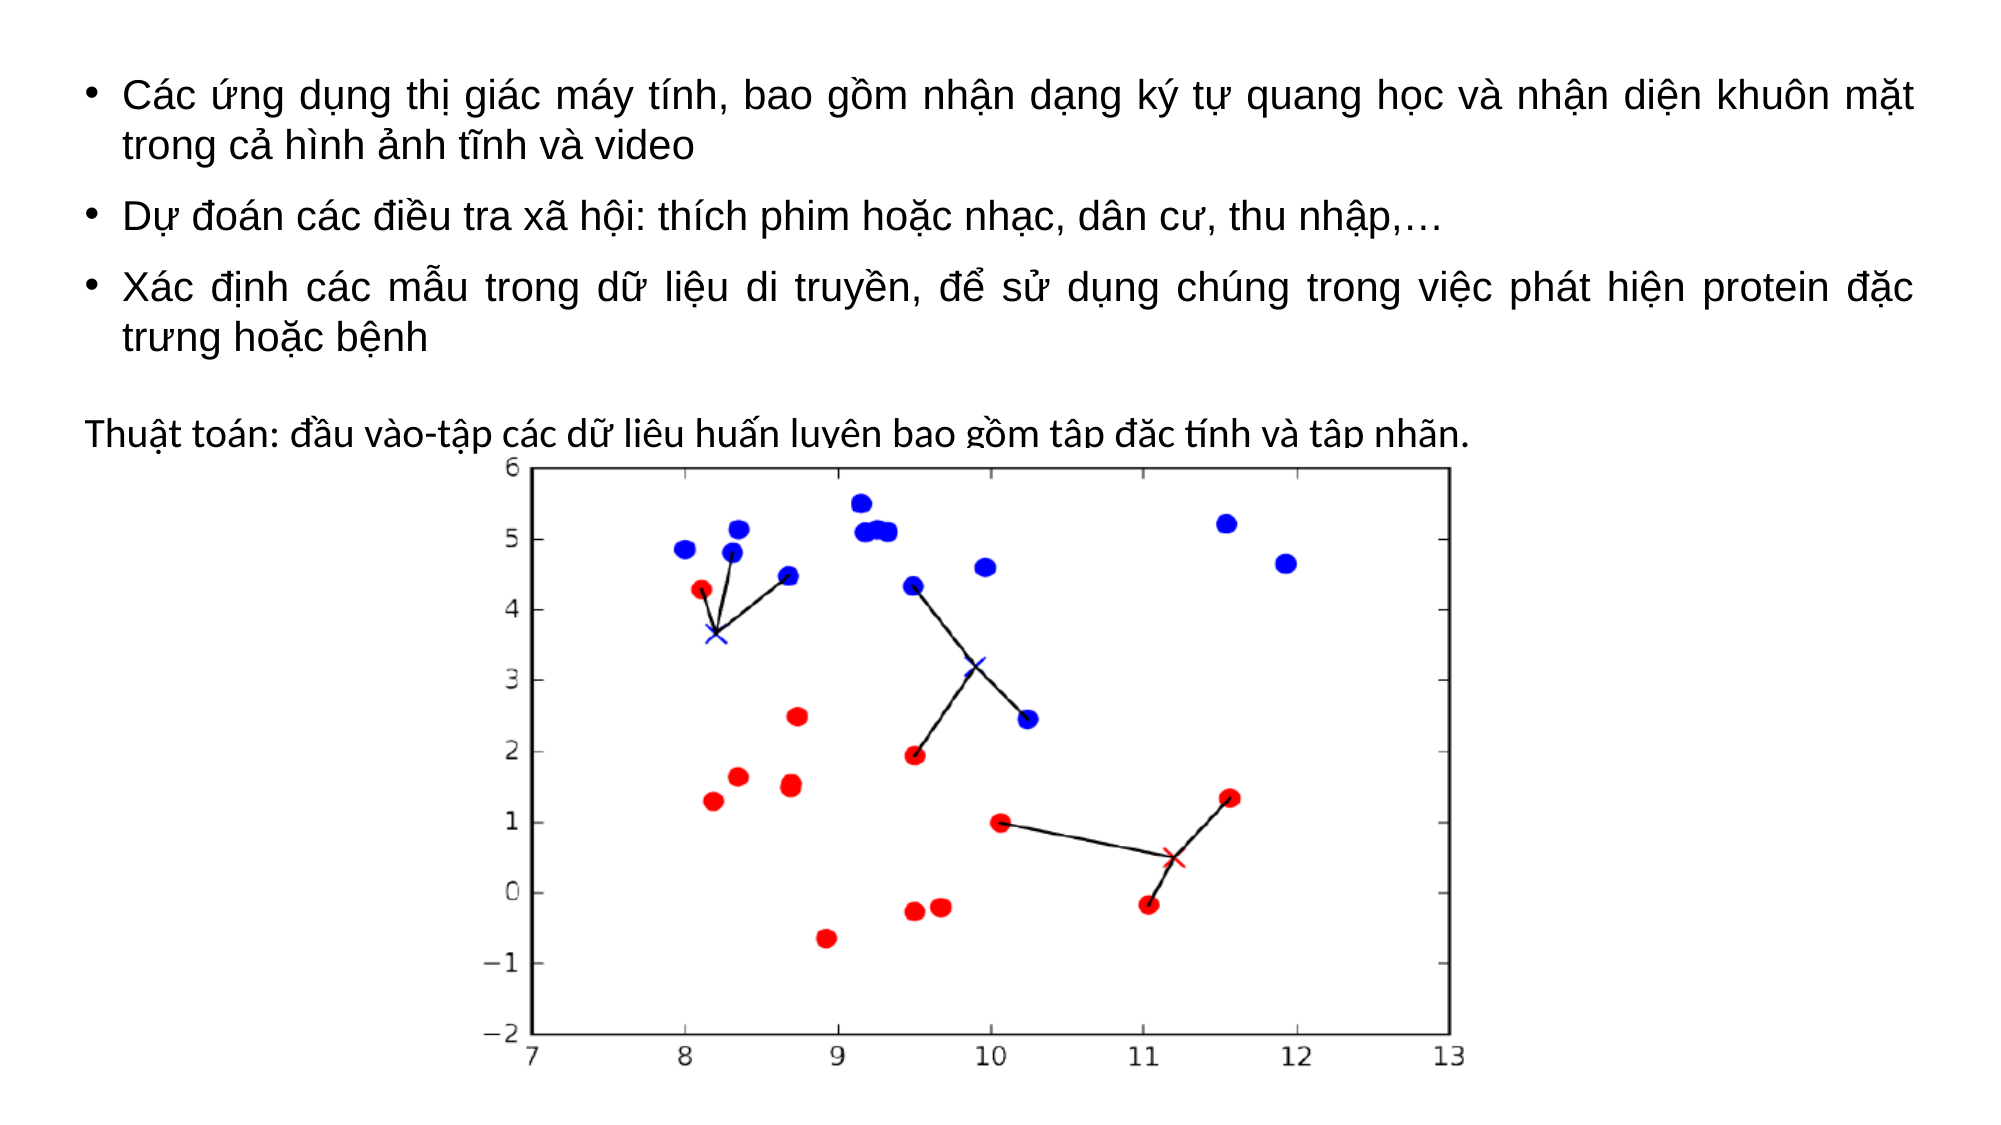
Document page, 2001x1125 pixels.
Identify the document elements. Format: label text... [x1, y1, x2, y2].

list Các ứng dụng thị giác máy tính, bao gồm nhận dạng ký tự quang học và nhận diện khuôn mặt trong cả hình ảnh tĩnh và video Dự đoán các điều tra xã hội: thích phim hoặc nhạc, dân cư, thu nhập,… Xác định các mẫu trong dữ liệu di truyền, để sử dụng chúng trong việc phát hiện protein đặc trưng hoặc bệnh Thuật toán: đầu vào-tập các dữ liệu huấn luyện bao gồm tập đặc tính và tập nhãn. [69, 59, 1931, 1118]
picture [479, 448, 1521, 1088]
text_box [502, 395, 1503, 448]
